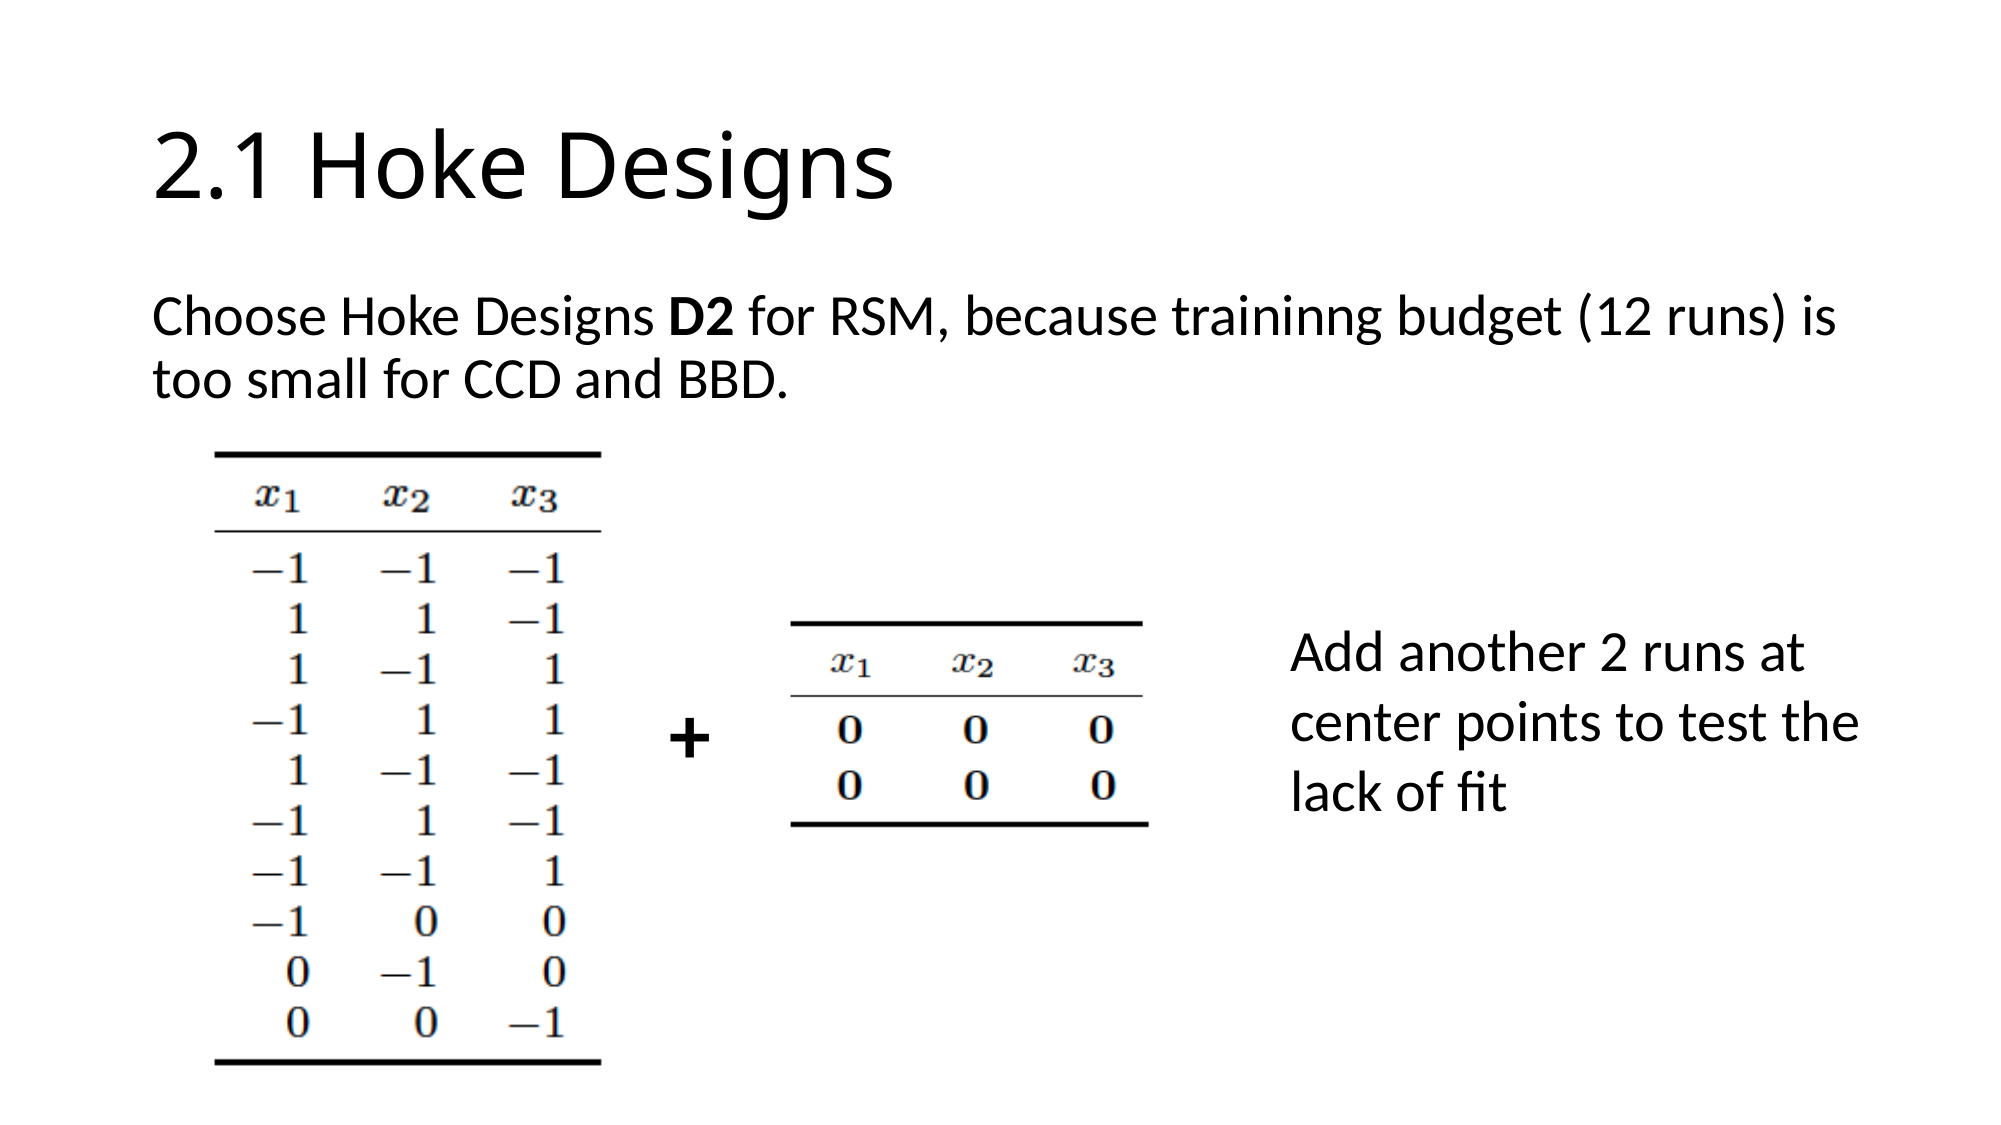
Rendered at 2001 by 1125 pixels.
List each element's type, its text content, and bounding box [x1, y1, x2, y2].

text_box Add another 2 runs at center points to test the lack of fit [1275, 605, 1891, 830]
picture [205, 436, 626, 1086]
title 2.1 Hoke Designs [137, 59, 1863, 277]
list Choose Hoke Designs D2 for RSM, because traininng budget (12 runs) is too small for CCD and BBD. [137, 277, 1863, 434]
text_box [777, 611, 1160, 833]
text_box + [654, 673, 748, 789]
